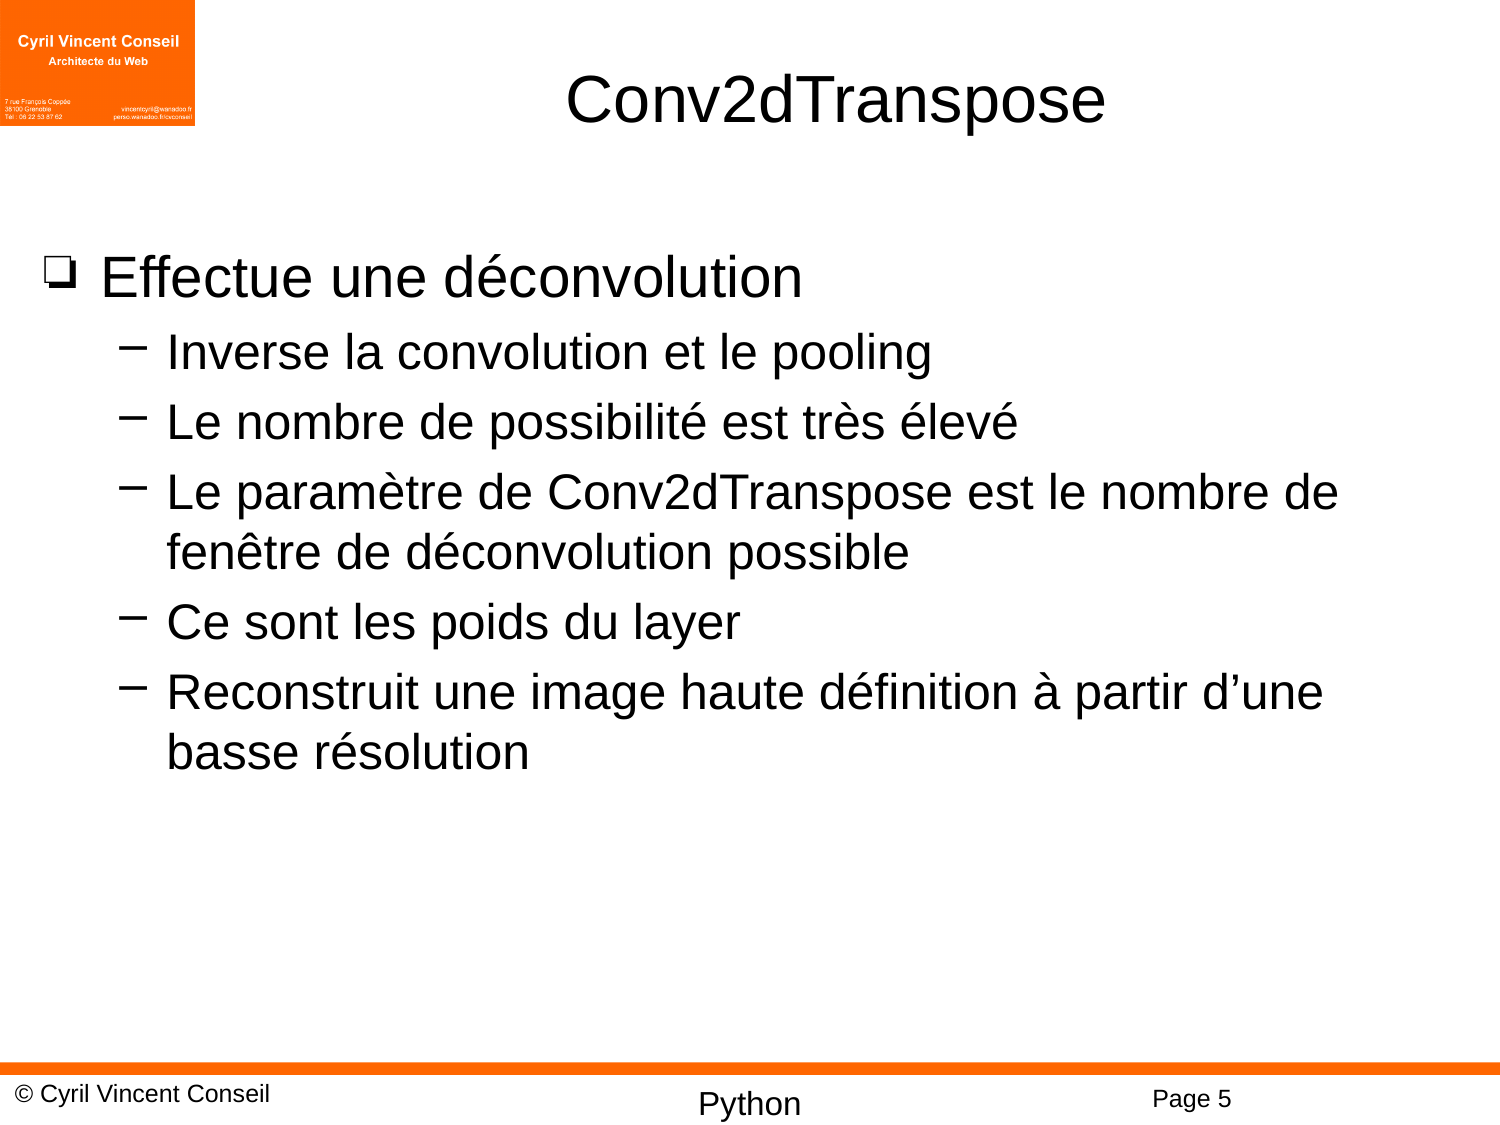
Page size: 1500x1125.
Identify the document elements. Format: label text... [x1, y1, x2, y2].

list Effectue une déconvolution Inverse la convolution et le pooling Le nombre de possibilité est très élevé Le paramètre de Conv2dTranspose est le nombre de fenêtre de déconvolution possible Ce sont les poids du layer Reconstruit une image haute définition à partir d’une basse résolution [29, 231, 1468, 1059]
picture [0, 0, 195, 126]
title Conv2dTranspose [194, 2, 1480, 190]
